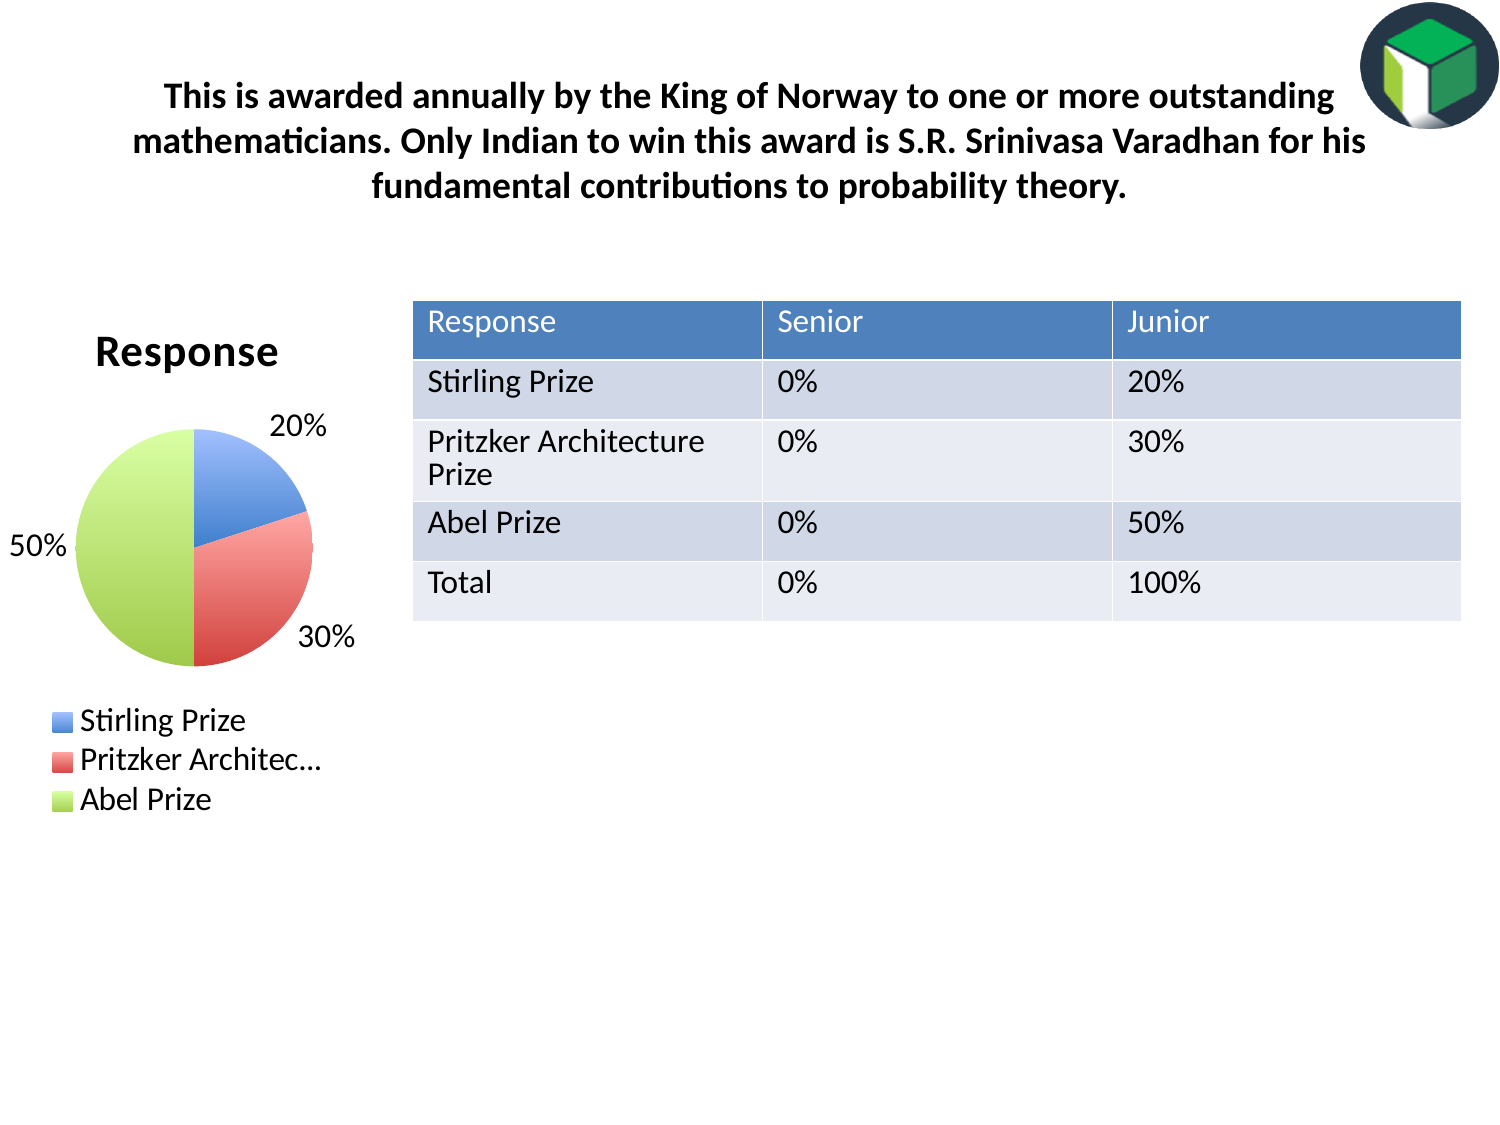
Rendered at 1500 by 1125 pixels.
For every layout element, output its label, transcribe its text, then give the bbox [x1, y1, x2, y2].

table_cell Pritzker Architecture Prize [416, 421, 762, 501]
table_cell 0% [763, 421, 1112, 501]
table_cell 20% [1113, 361, 1461, 419]
table_cell 100% [1113, 562, 1461, 621]
chart [0, 299, 413, 826]
table_cell Stirling Prize [416, 361, 762, 419]
picture [1360, 2, 1499, 130]
table_cell 30% [1113, 421, 1461, 501]
title This is awarded annually by the King of Norway to one or more outstanding mathematicians. Only Indian to win this award is S.R. Srinivasa Varadhan for his fundamental contributions to probability theory. [75, 45, 1425, 233]
table_cell 50% [1113, 502, 1461, 561]
table_cell 0% [763, 502, 1112, 561]
table_header Junior [1113, 301, 1461, 359]
table_cell 0% [763, 361, 1112, 419]
table_cell Total [416, 562, 762, 621]
table_cell Abel Prize [416, 502, 762, 561]
table_cell 0% [763, 562, 1112, 621]
table_header Senior [763, 301, 1112, 359]
table_header Response [414, 301, 762, 359]
